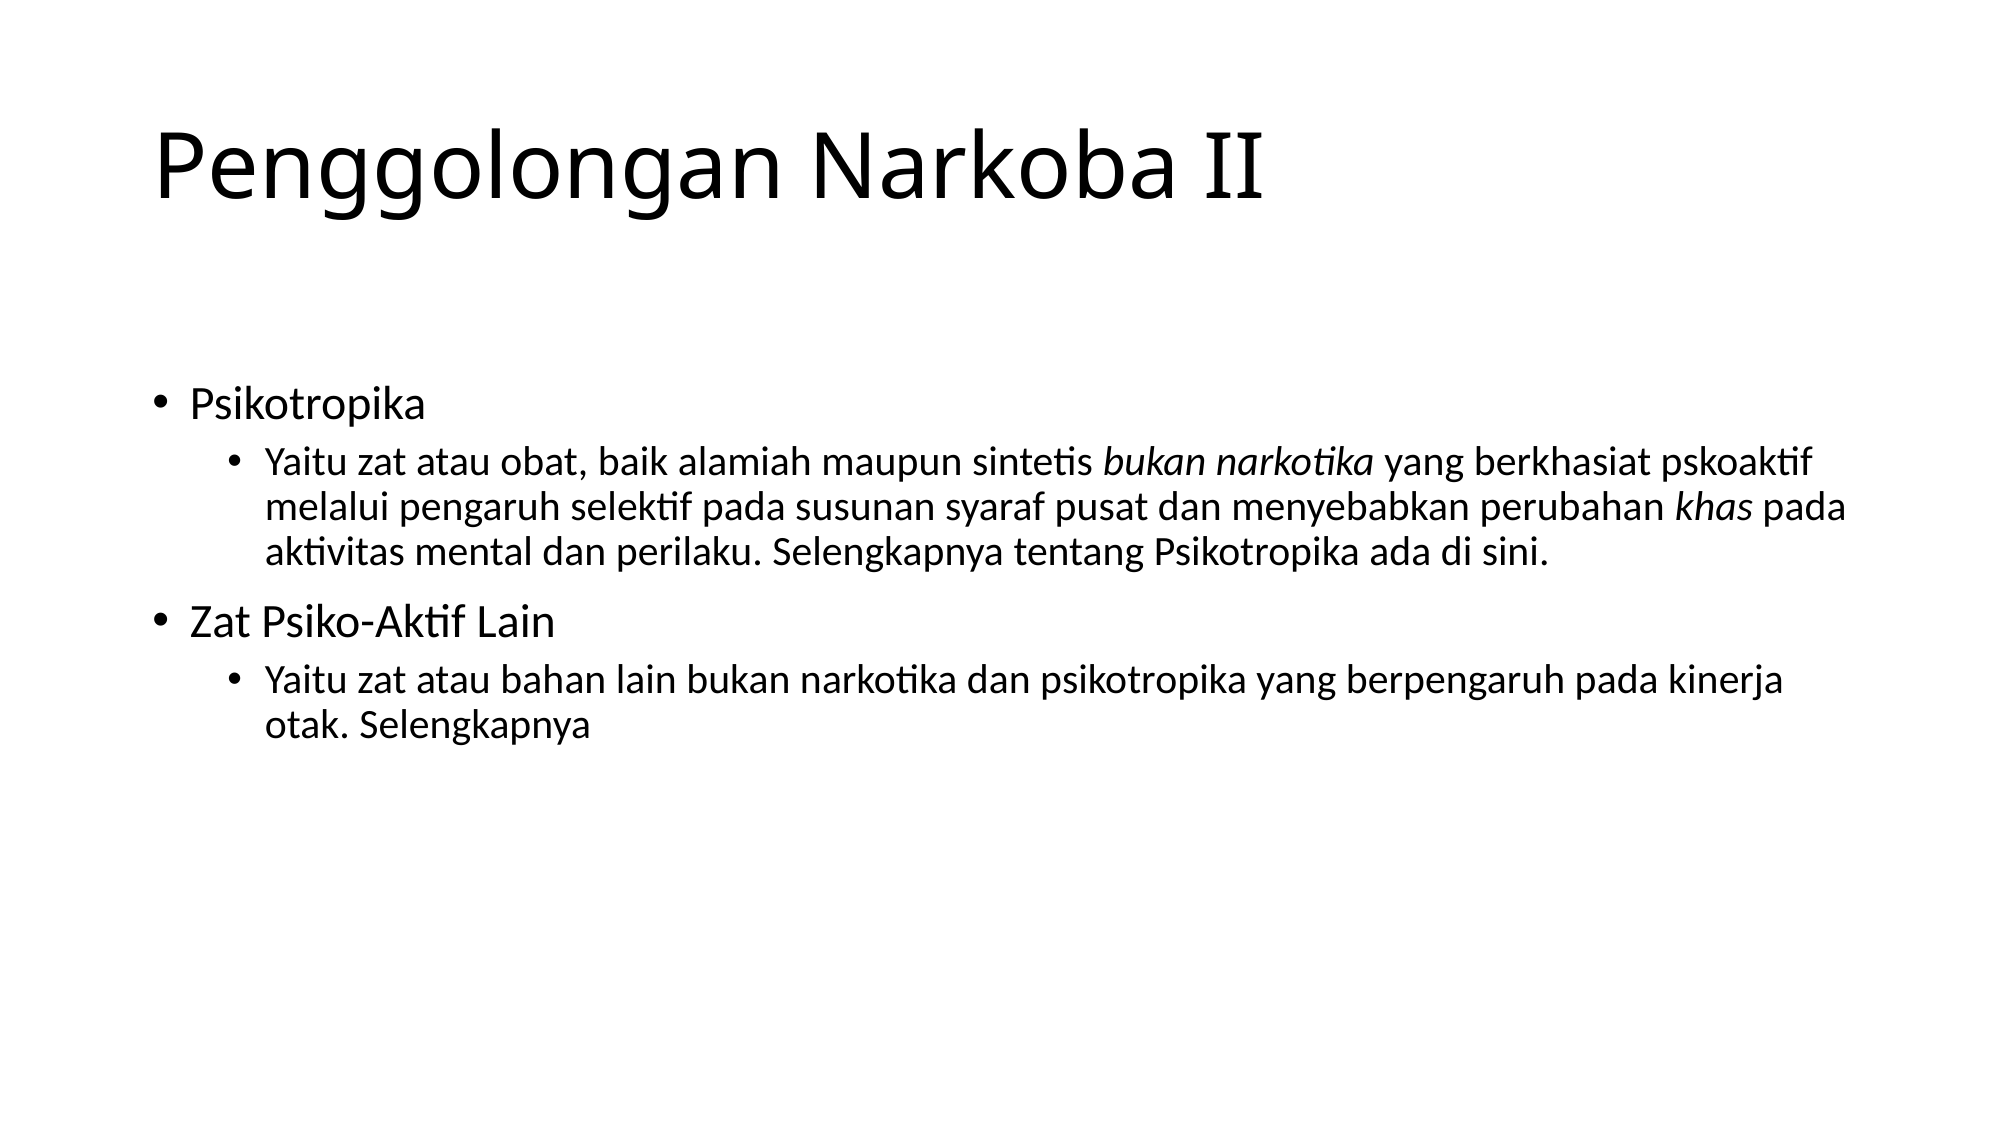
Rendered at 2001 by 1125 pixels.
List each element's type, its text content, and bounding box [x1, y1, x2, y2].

list Psikotropika Yaitu zat atau obat, baik alamiah maupun sintetis bukan narkotika yang berkhasiat pskoaktif melalui pengaruh selektif pada susunan syaraf pusat dan menyebabkan perubahan khas pada aktivitas mental dan perilaku. Selengkapnya tentang Psikotropika ada di sini. Zat Psiko-Aktif Lain Yaitu zat atau bahan lain bukan narkotika dan psikotropika yang berpengaruh pada kinerja otak. Selengkapnya [137, 299, 1863, 1014]
title Penggolongan Narkoba II [137, 59, 1863, 278]
